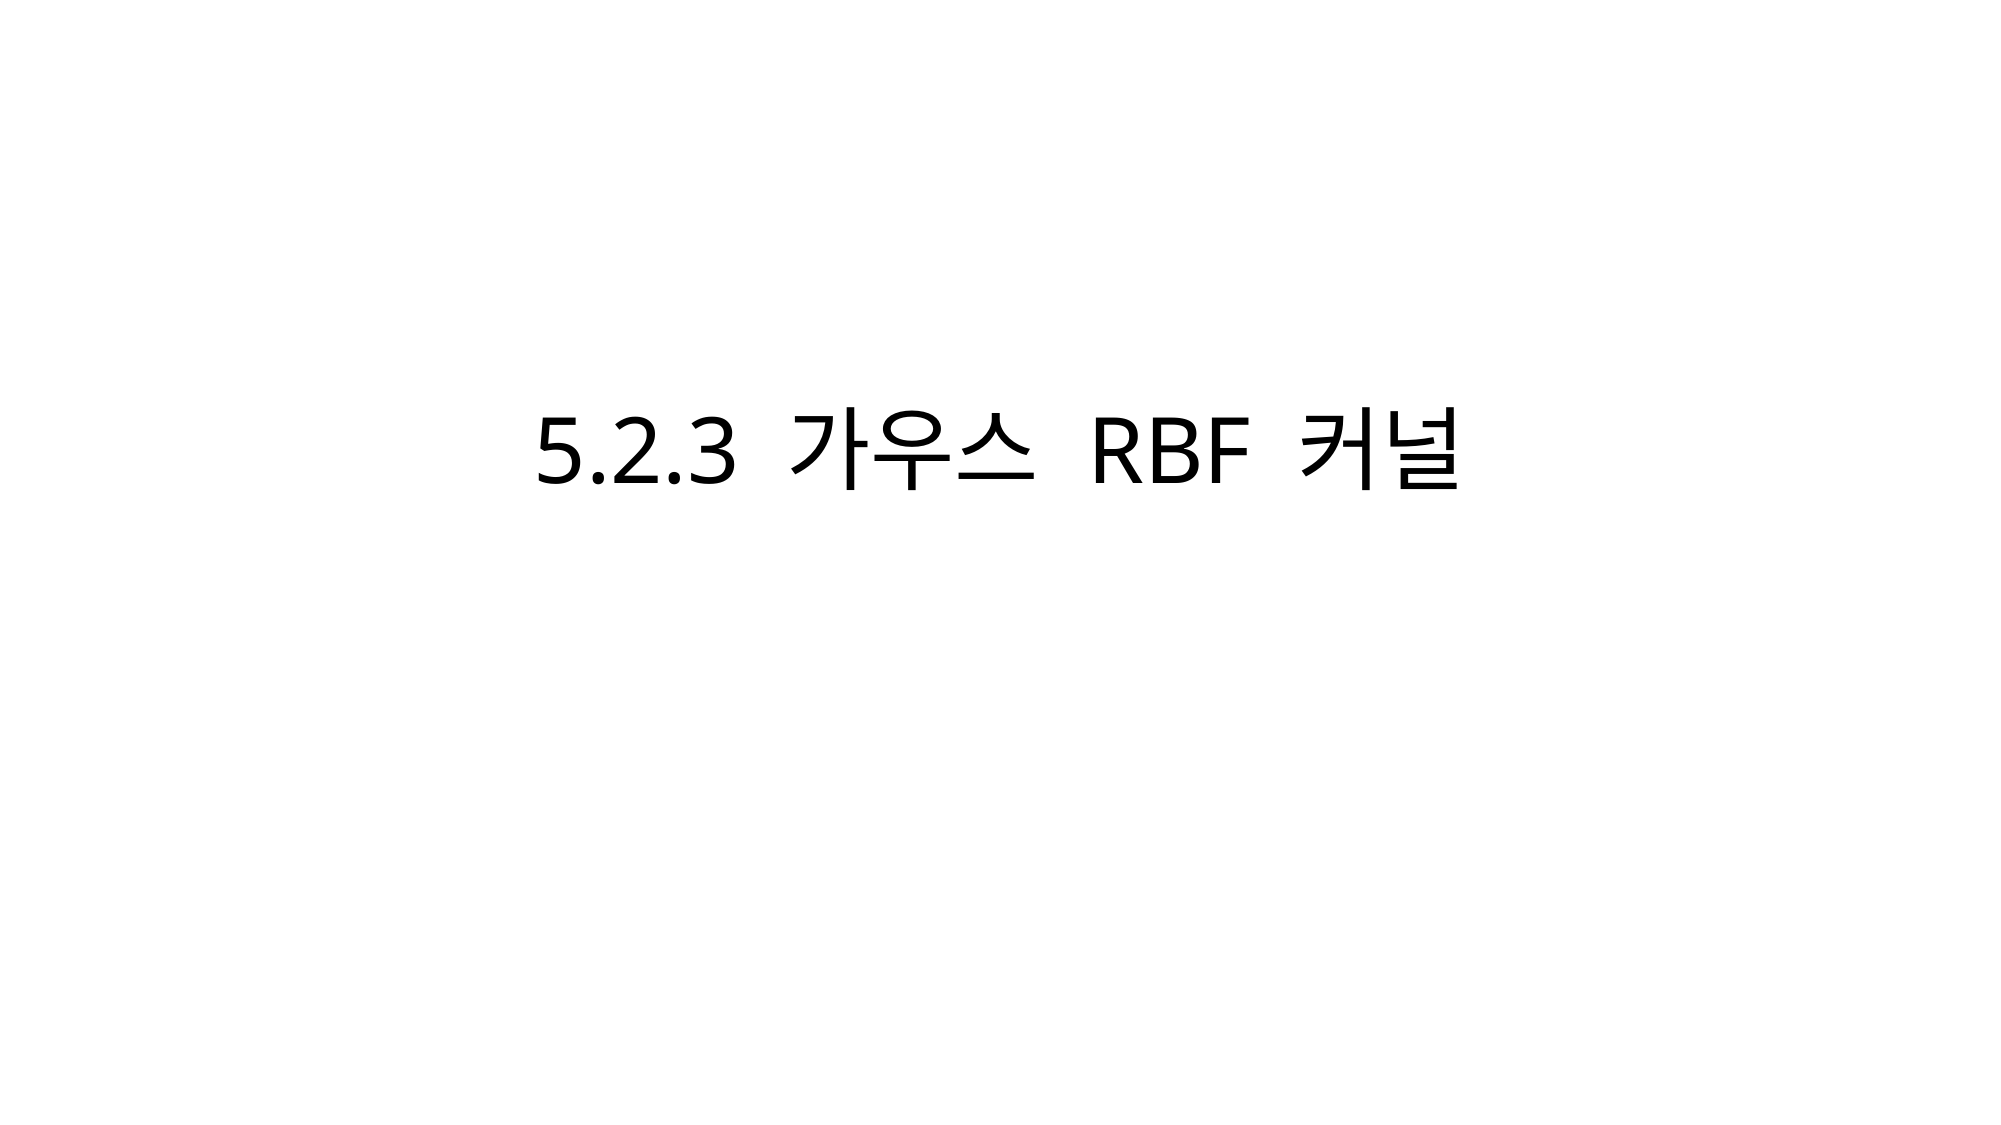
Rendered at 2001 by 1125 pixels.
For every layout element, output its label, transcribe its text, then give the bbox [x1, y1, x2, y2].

title 5.2.3 가우스 RBF 커널 [137, 345, 1863, 563]
